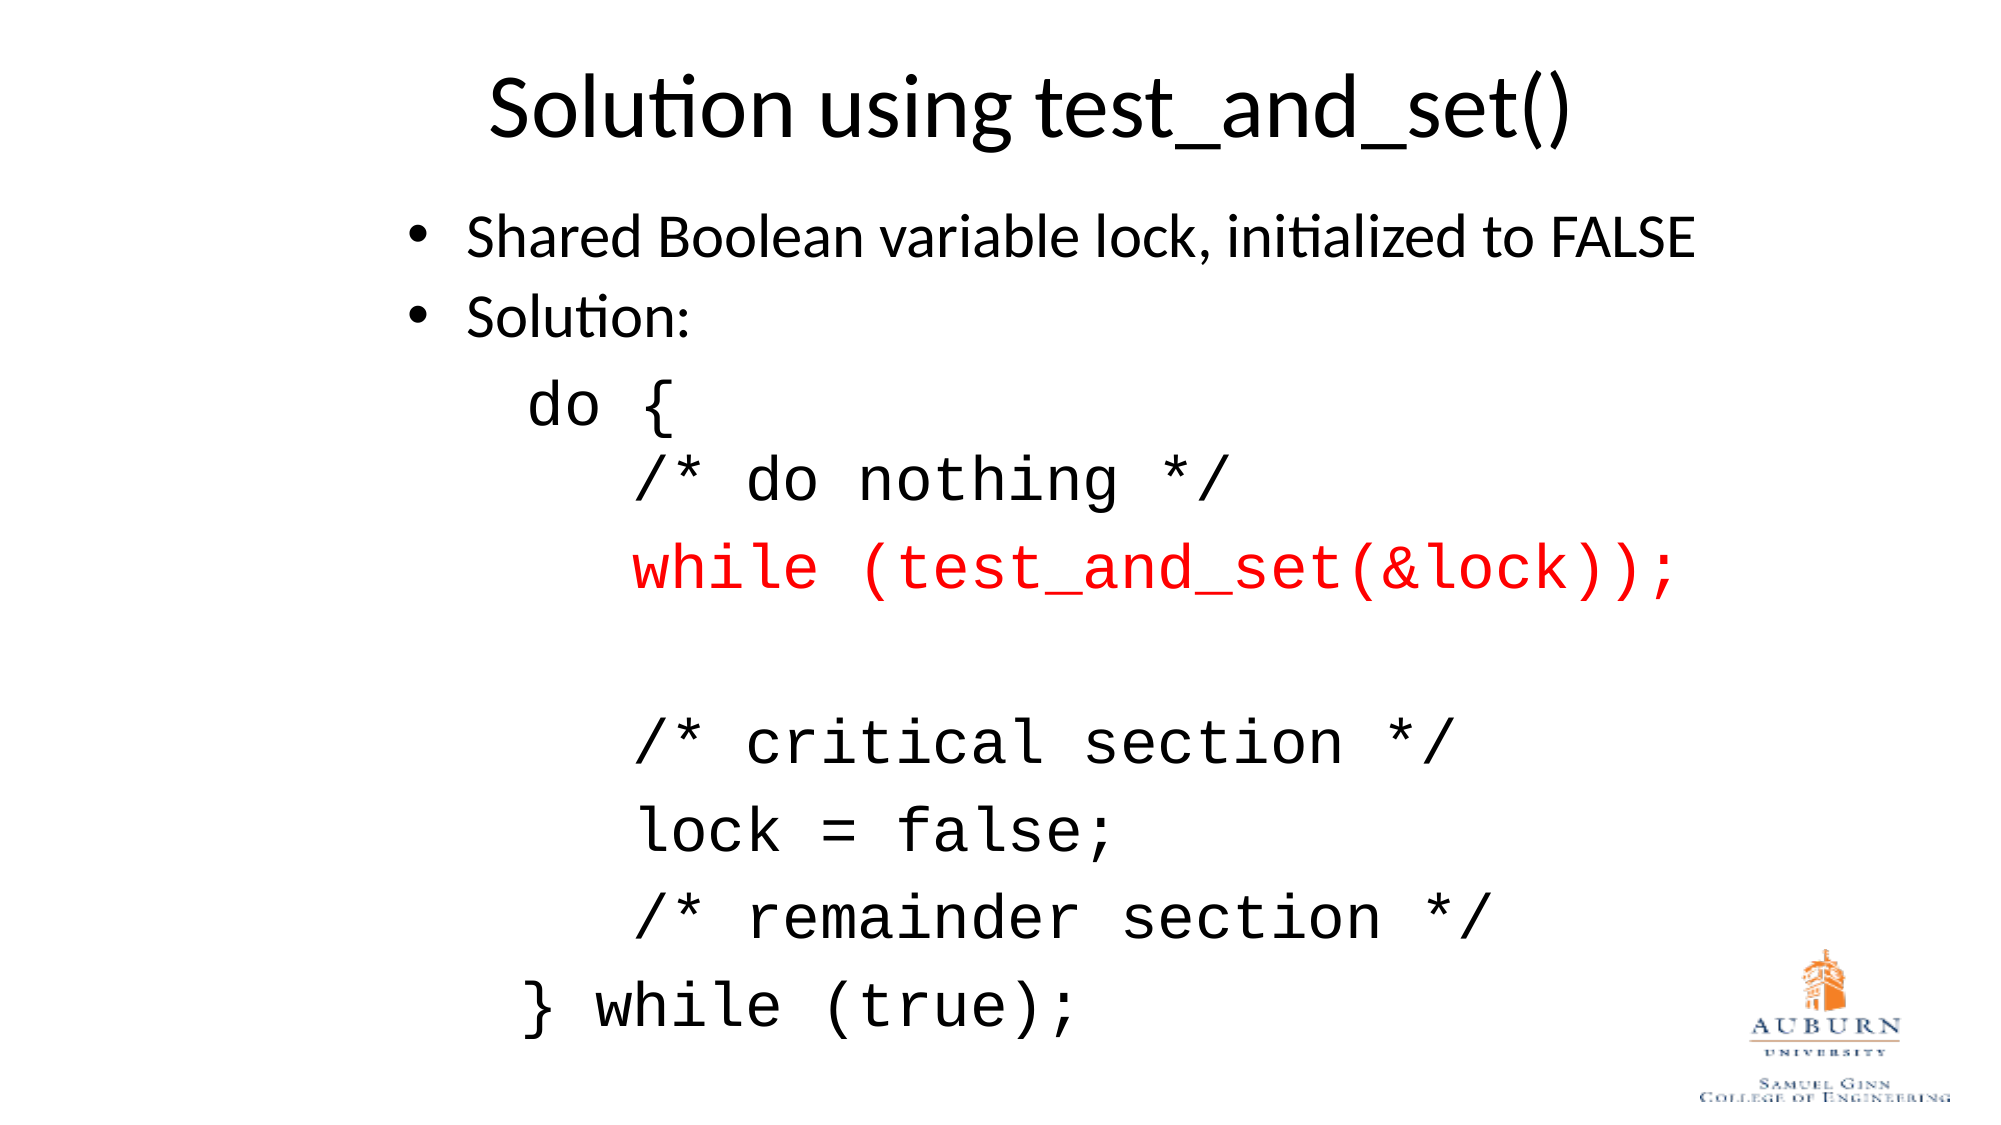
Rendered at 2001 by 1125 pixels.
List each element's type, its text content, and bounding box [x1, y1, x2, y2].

picture [1700, 949, 1950, 1102]
title Solution using test_and_set() [389, 26, 1675, 175]
list Shared Boolean variable lock, initialized to FALSE Solution: do { /* do nothing */ while (test_and_set(&lock)); /* critical section */ lock = false; /* remainder section */ } while (true); [392, 195, 1713, 1063]
